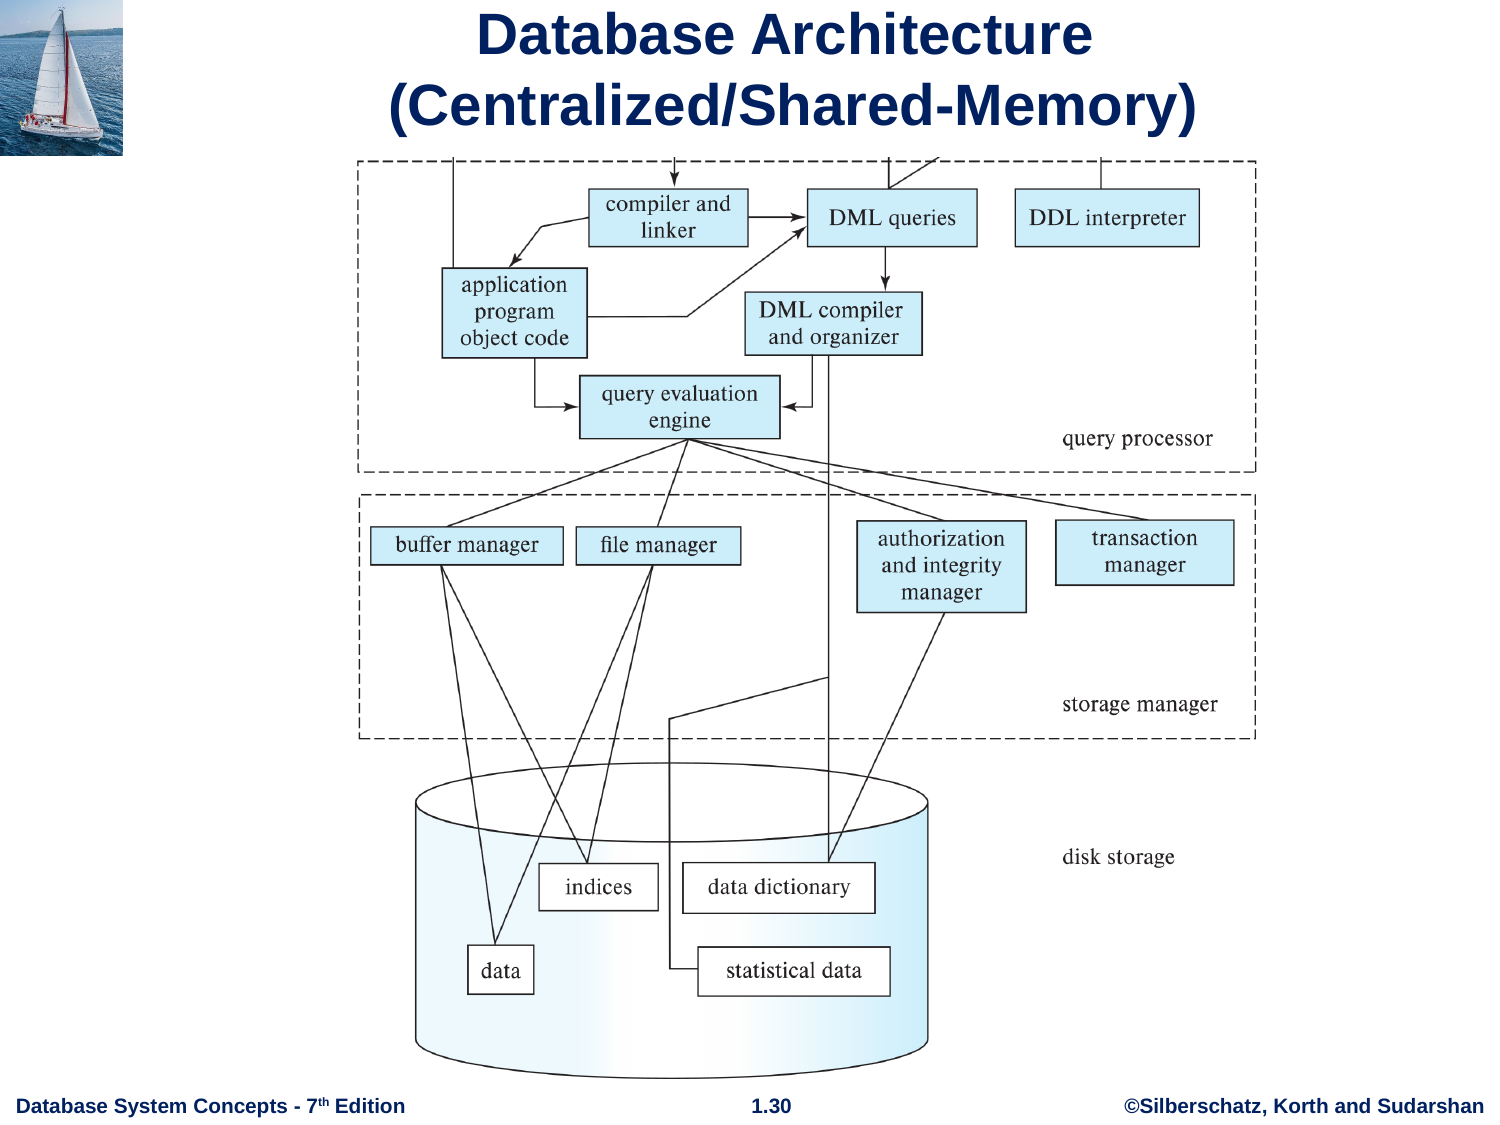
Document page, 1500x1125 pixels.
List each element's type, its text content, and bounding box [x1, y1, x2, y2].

picture [356, 157, 1258, 1079]
title Database Architecture (Centralized/Shared-Memory) [125, 18, 1462, 145]
picture [0, 0, 123, 156]
